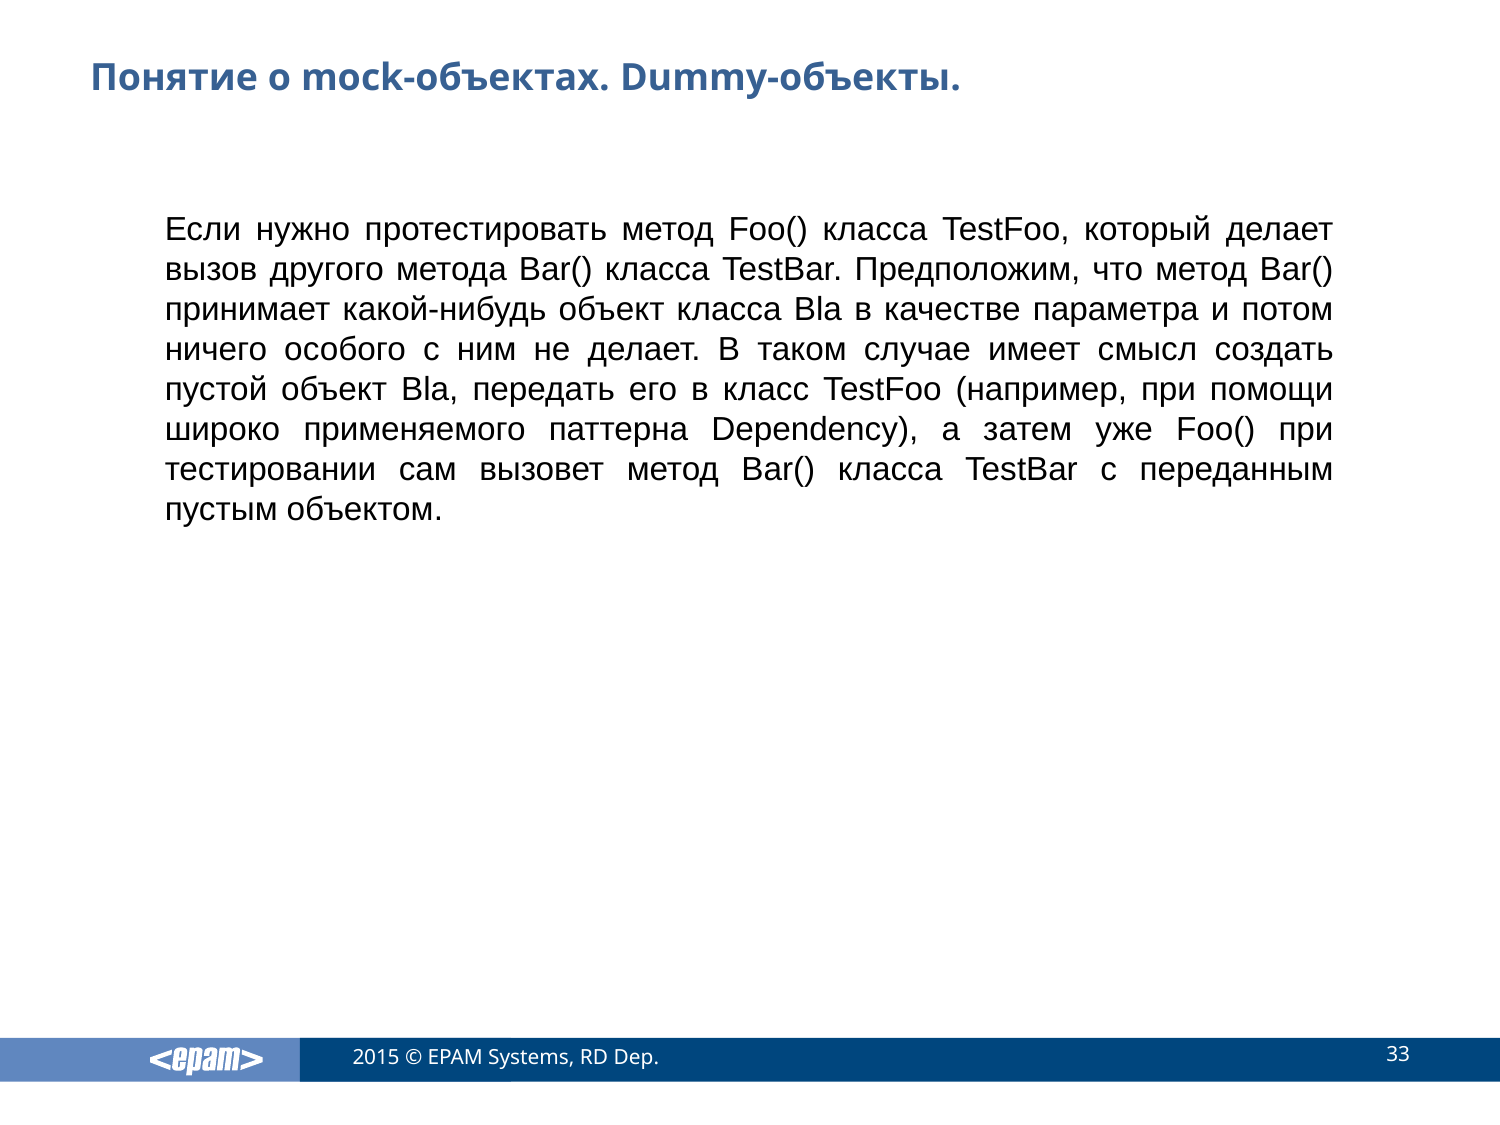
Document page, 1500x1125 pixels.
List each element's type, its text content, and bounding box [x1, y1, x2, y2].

list Если нужно протестировать метод Foo() класса TestFoo, который делает вызов другого метода Bar() класса TestBar. Предположим, что метод Bar() принимает какой-нибудь объект класса Bla в качестве параметра и потом ничего особого с ним не делает. В таком случае имеет смысл создать пустой объект Bla, передать его в класс TestFoo (например, при помощи широко применяемого паттерна Dependency), а затем уже Foo() при тестировании сам вызовет метод Bar() класса TestBar с переданным пустым объектом. [150, 200, 1350, 988]
slide_number 33 [1262, 1025, 1425, 1085]
title Понятие о mock-объектах. Dummy-объекты. [75, 45, 1425, 163]
footer 2015 © EPAM Systems, RD Dep. [337, 1028, 738, 1088]
